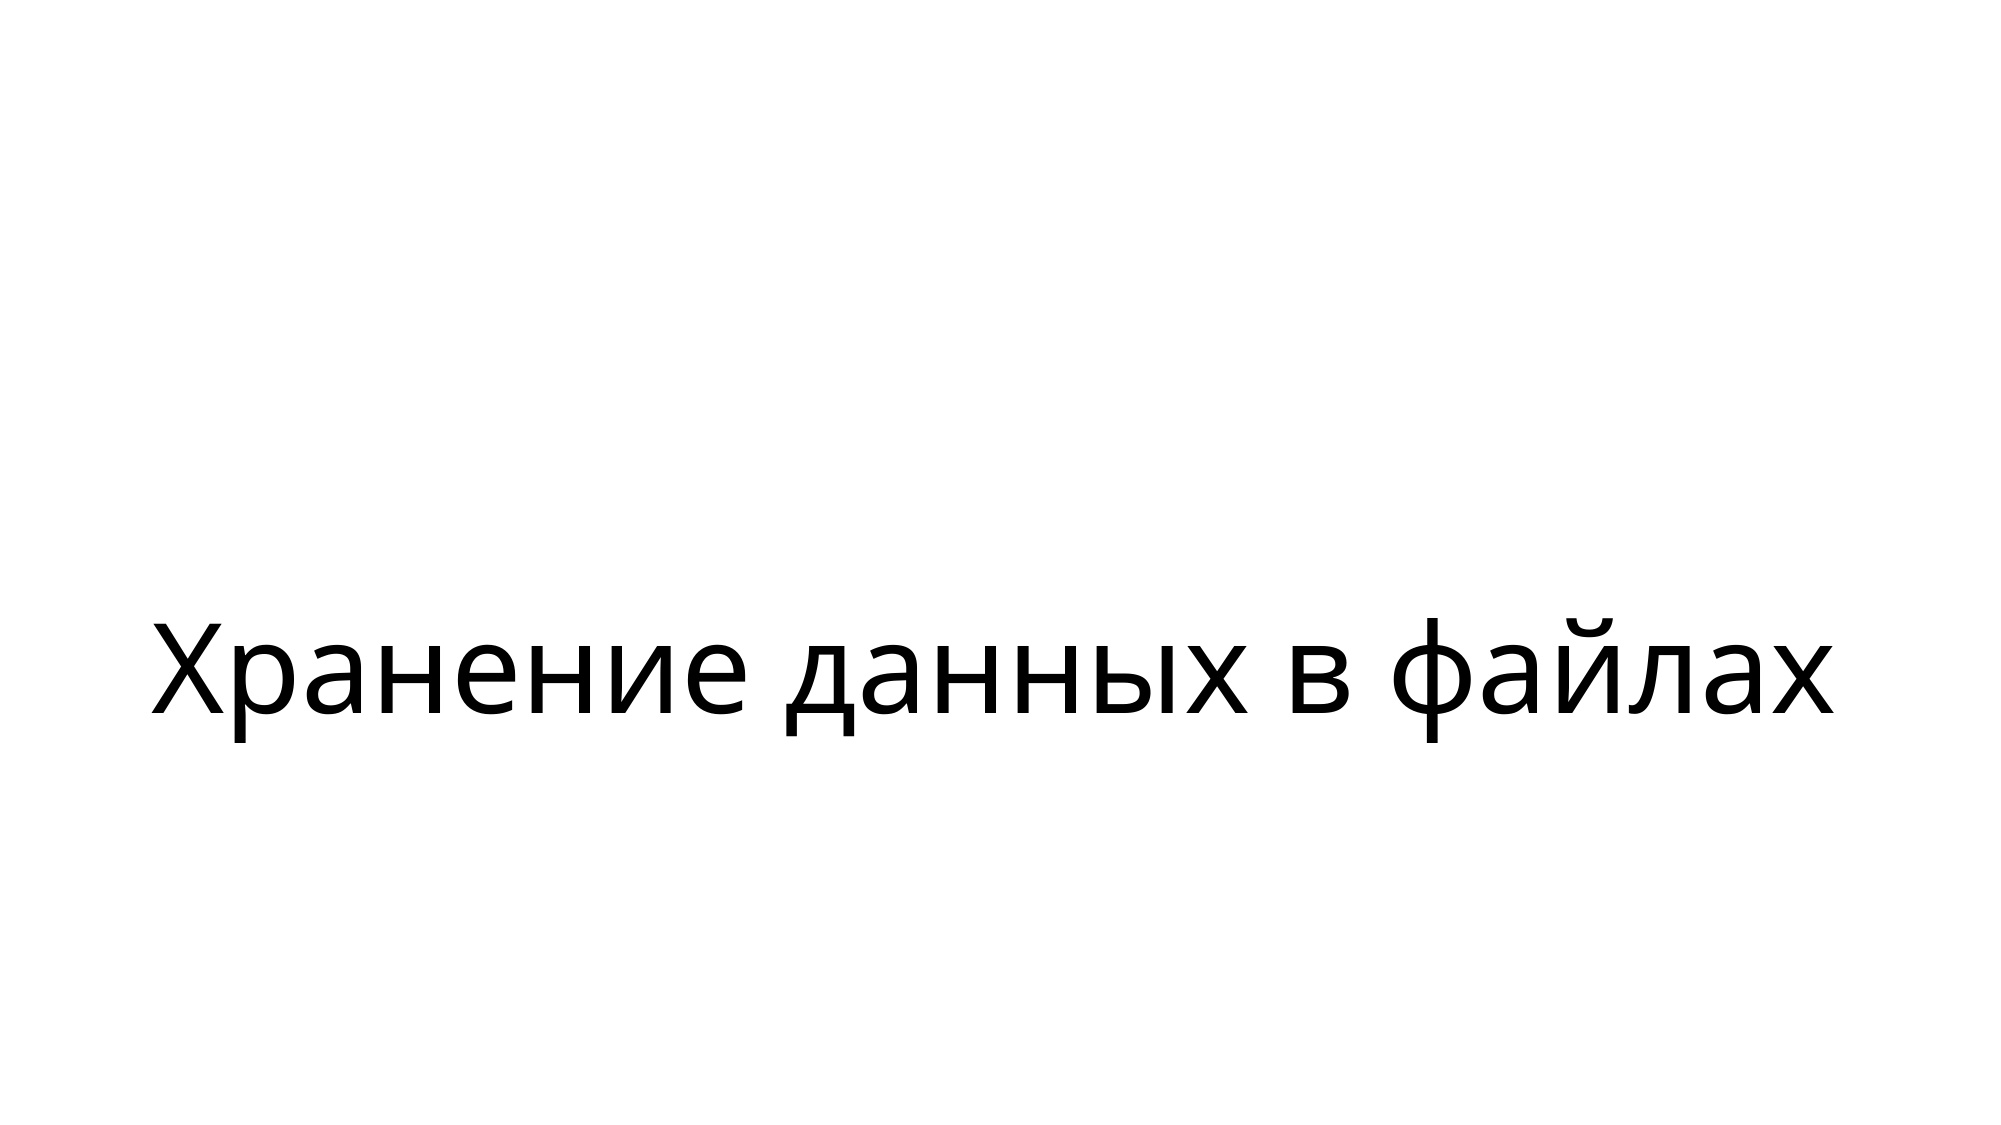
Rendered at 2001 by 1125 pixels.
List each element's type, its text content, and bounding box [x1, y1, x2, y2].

title Хранение данных в файлах [136, 280, 1862, 749]
